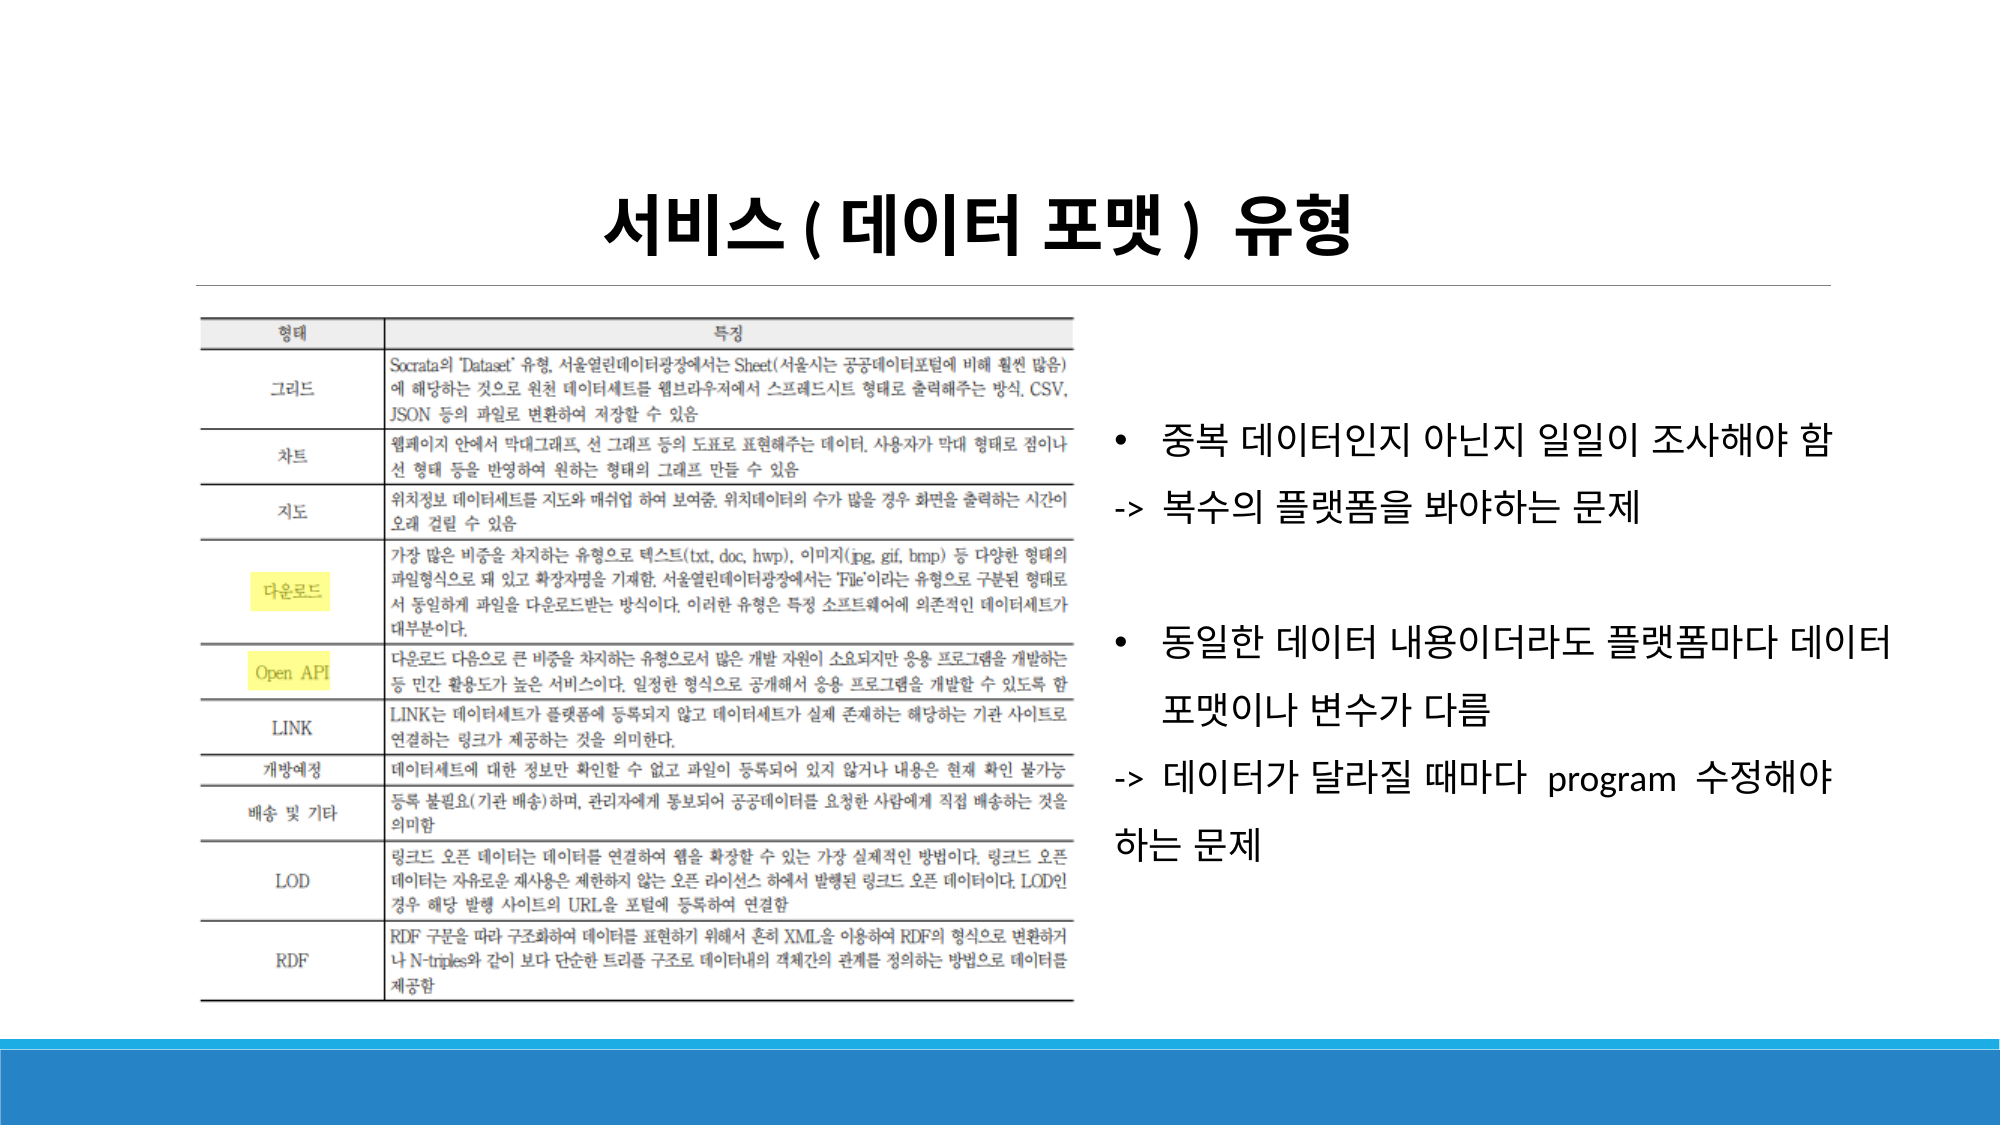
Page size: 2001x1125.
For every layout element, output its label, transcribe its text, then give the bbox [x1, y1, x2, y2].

text_box 중복 데이터인지 아닌지 일일이 조사해야 함 -> 복수의 플랫폼을 봐야하는 문제 동일한 데이터 내용이더라도 플랫폼마다 데이터 포맷이나 변수가 다름 -> 데이터가 달라질 때마다 program 수정해야 하는 문제 [1099, 386, 1927, 875]
picture [186, 303, 1086, 1016]
text_box 서비스(데이터 포맷) 유형 [587, 176, 1372, 271]
